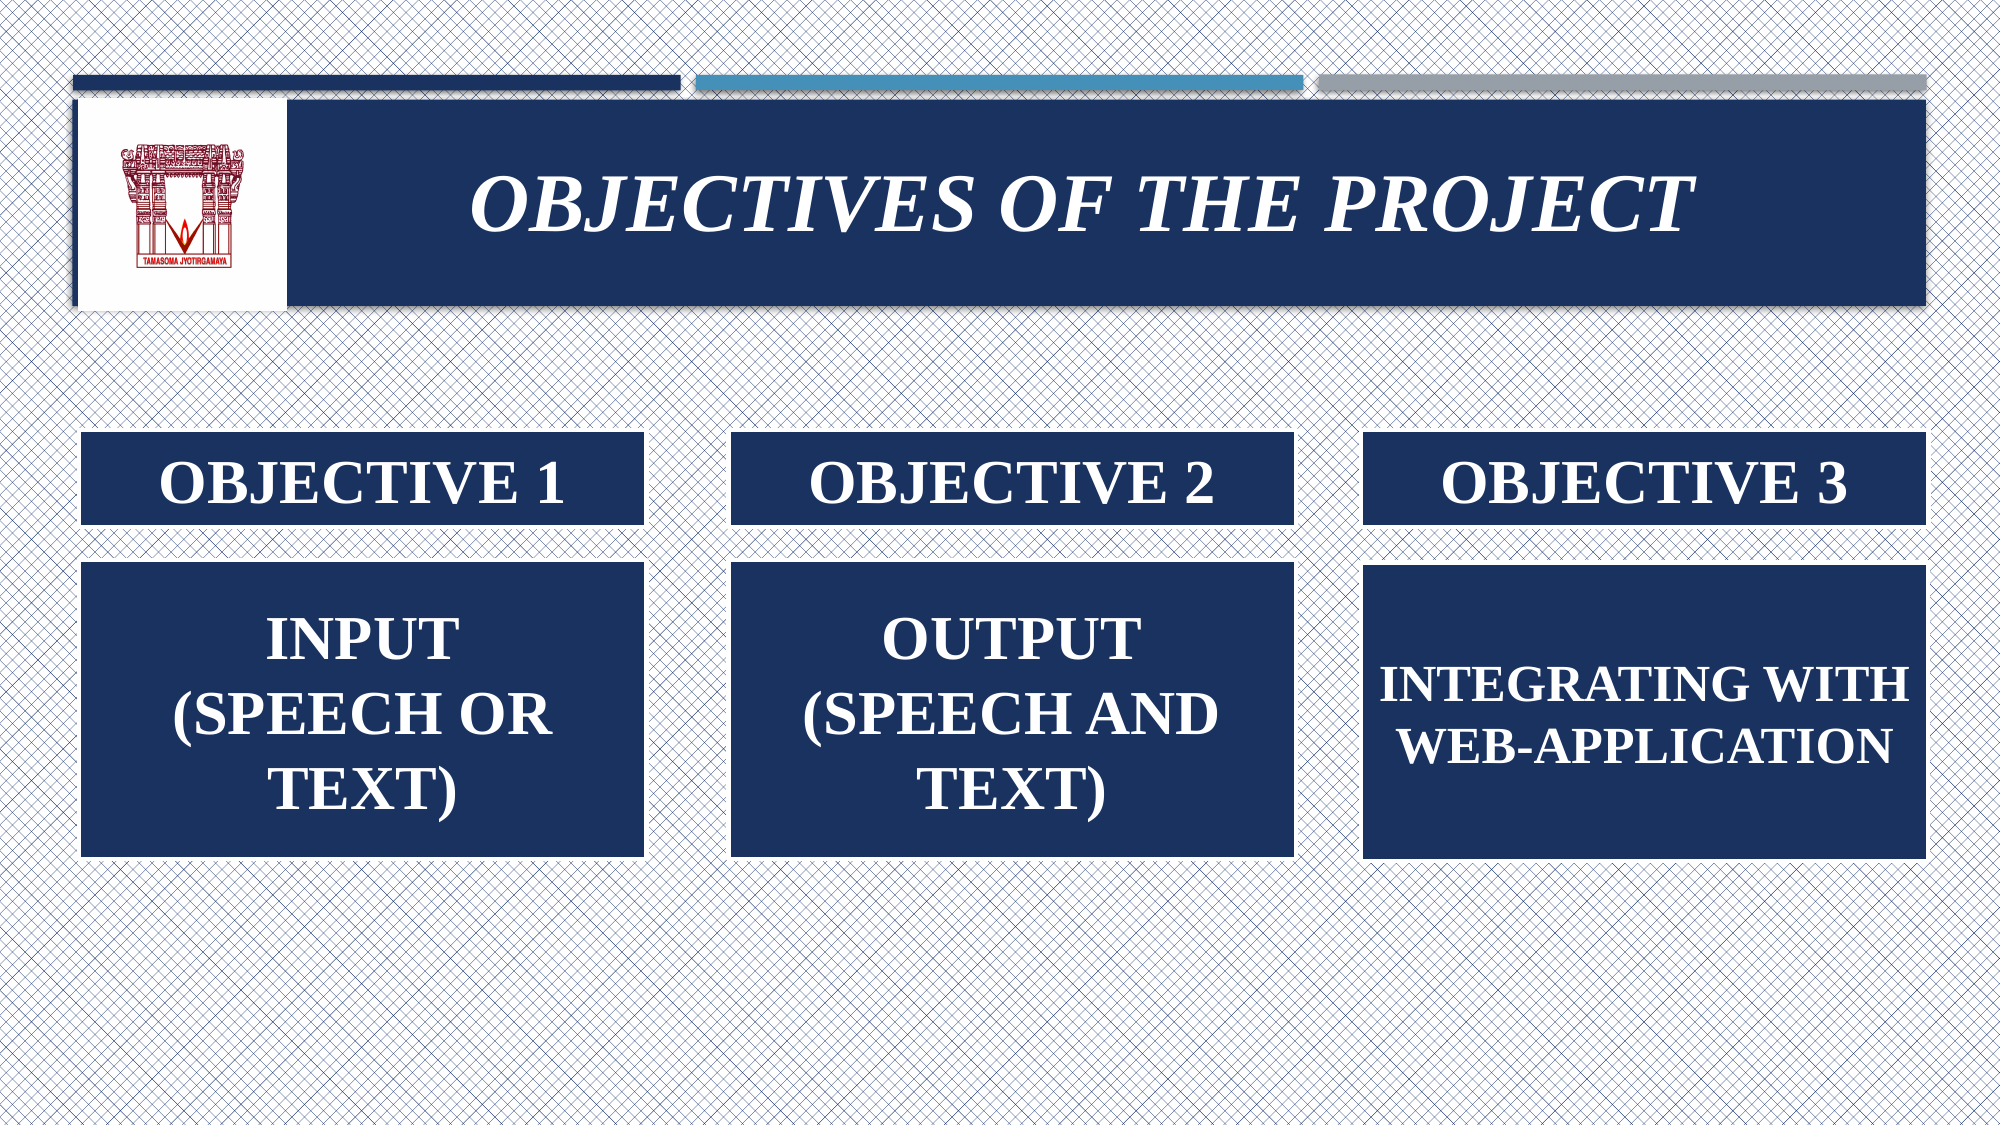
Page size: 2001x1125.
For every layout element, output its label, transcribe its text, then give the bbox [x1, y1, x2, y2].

text_box OBJECTIVE 3 [1359, 428, 1931, 529]
text_box OBJECTIVE 1 [77, 428, 649, 529]
title objectives OF THE PROJECT [292, 119, 1904, 278]
text_box INTEGRATING WITH WEB-APPLICATION [1359, 560, 1930, 863]
text_box OBJECTIVE 2 [726, 428, 1298, 529]
picture [78, 98, 287, 312]
text_box INPUT (SPEECH OR TEXT) [77, 558, 649, 861]
text_box OUTPUT (SPEECH AND TEXT) [726, 558, 1298, 861]
